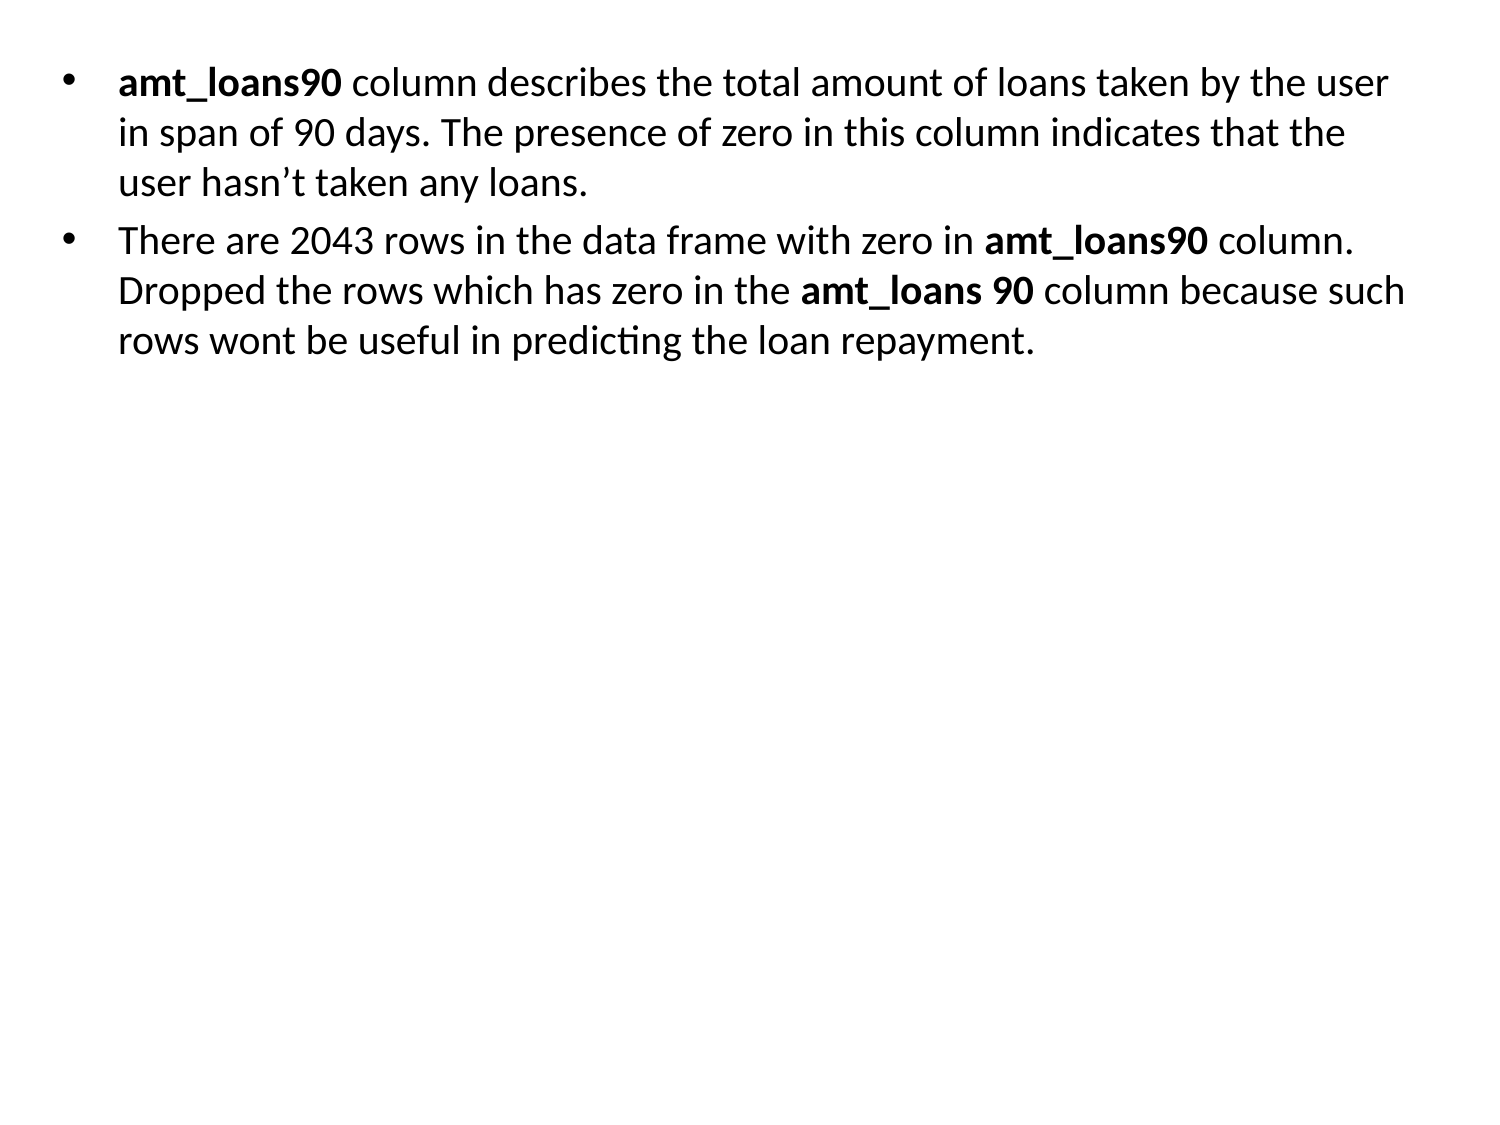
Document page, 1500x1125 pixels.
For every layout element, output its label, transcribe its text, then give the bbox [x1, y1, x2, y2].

list amt_loans90 column describes the total amount of loans taken by the user in span of 90 days. The presence of zero in this column indicates that the user hasn’t taken any loans. There are 2043 rows in the data frame with zero in amt_loans90 column. Dropped the rows which has zero in the amt_loans 90 column because such rows wont be useful in predicting the loan repayment. [46, 46, 1425, 1005]
